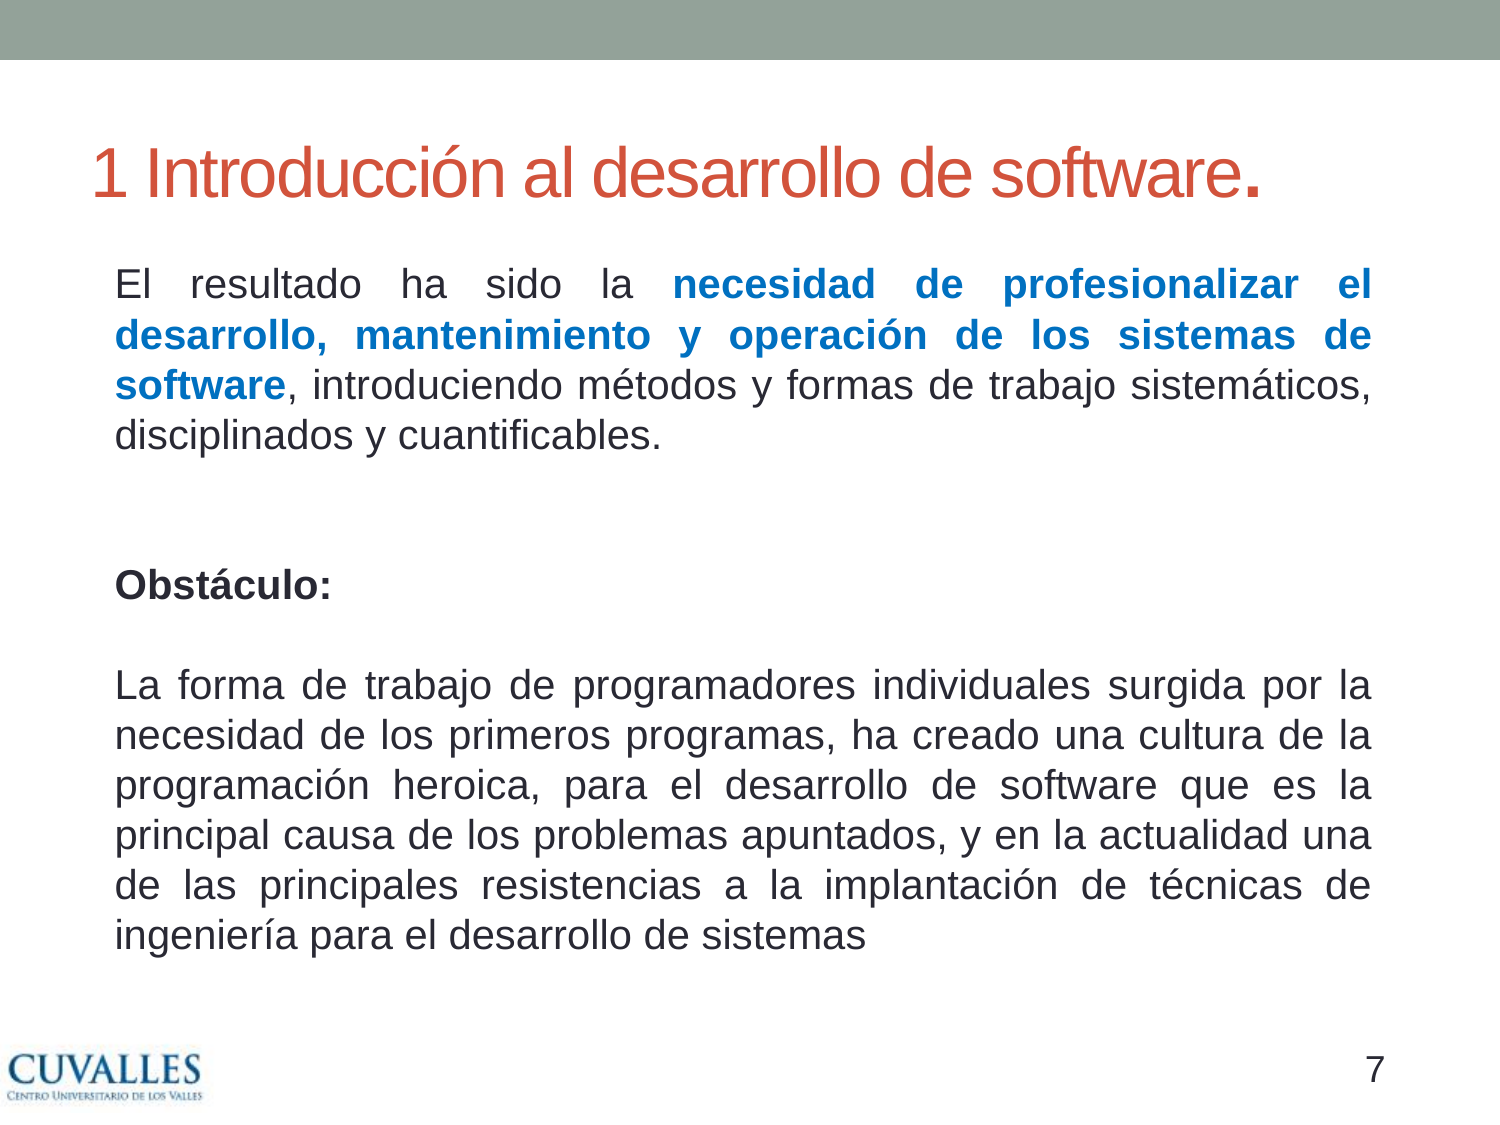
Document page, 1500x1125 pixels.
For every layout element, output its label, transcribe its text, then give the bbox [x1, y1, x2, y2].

text_box El resultado ha sido la necesidad de profesionalizar el desarrollo, mantenimiento y operación de los sistemas de software, introduciendo métodos y formas de trabajo sistemáticos, disciplinados y cuantificables. Obstáculo: La forma de trabajo de programadores individuales surgida por la necesidad de los primeros programas, ha creado una cultura de la programación heroica, para el desarrollo de software que es la principal causa de los problemas apuntados, y en la actualidad una de las principales resistencias a la implantación de técnicas de ingeniería para el desarrollo de sistemas [99, 249, 1388, 1015]
slide_number 6 [1350, 1037, 1500, 1092]
title 1 Introducción al desarrollo de software. [75, 87, 1425, 250]
picture [0, 1037, 215, 1113]
